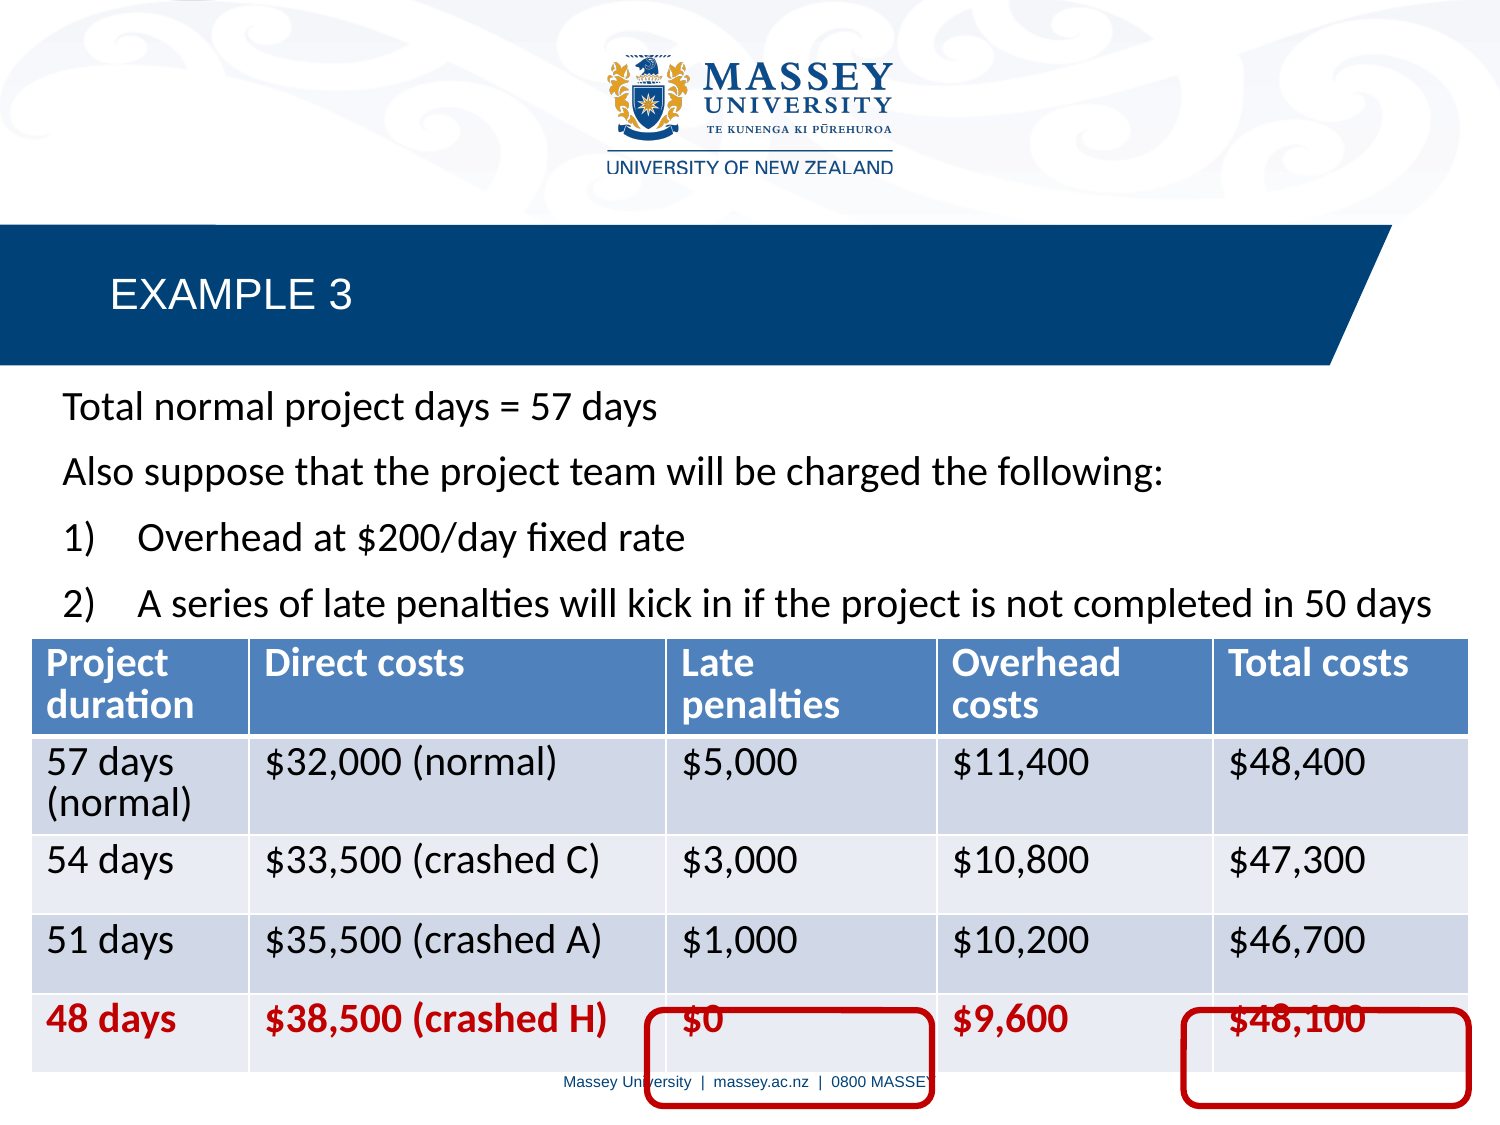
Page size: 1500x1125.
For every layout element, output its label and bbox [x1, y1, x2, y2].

table_cell [938, 995, 1212, 1072]
table_cell [1214, 915, 1468, 993]
table_cell [938, 836, 1212, 913]
table_header [938, 639, 1212, 734]
table_cell [1214, 739, 1468, 834]
table_cell [667, 739, 936, 834]
table_cell [250, 836, 665, 913]
text_box [47, 376, 1486, 613]
table_cell [1214, 836, 1468, 913]
table_header [250, 639, 665, 734]
table_cell [32, 995, 248, 1072]
table_cell [938, 739, 1212, 834]
table_header [32, 639, 248, 734]
table_cell [1214, 995, 1468, 1017]
table_cell [250, 915, 665, 993]
list [94, 264, 1393, 322]
table_cell [938, 915, 1212, 993]
table_cell [250, 995, 665, 1072]
table_cell [32, 836, 248, 913]
text_box [645, 1009, 934, 1108]
table_cell [250, 739, 665, 834]
table_cell [32, 739, 248, 834]
table_cell [667, 995, 936, 1072]
table_header [1214, 639, 1468, 734]
table_cell [667, 915, 936, 993]
table_cell [32, 915, 248, 993]
table_header [667, 639, 936, 734]
text_box [1182, 1009, 1470, 1108]
table_cell [667, 836, 936, 913]
